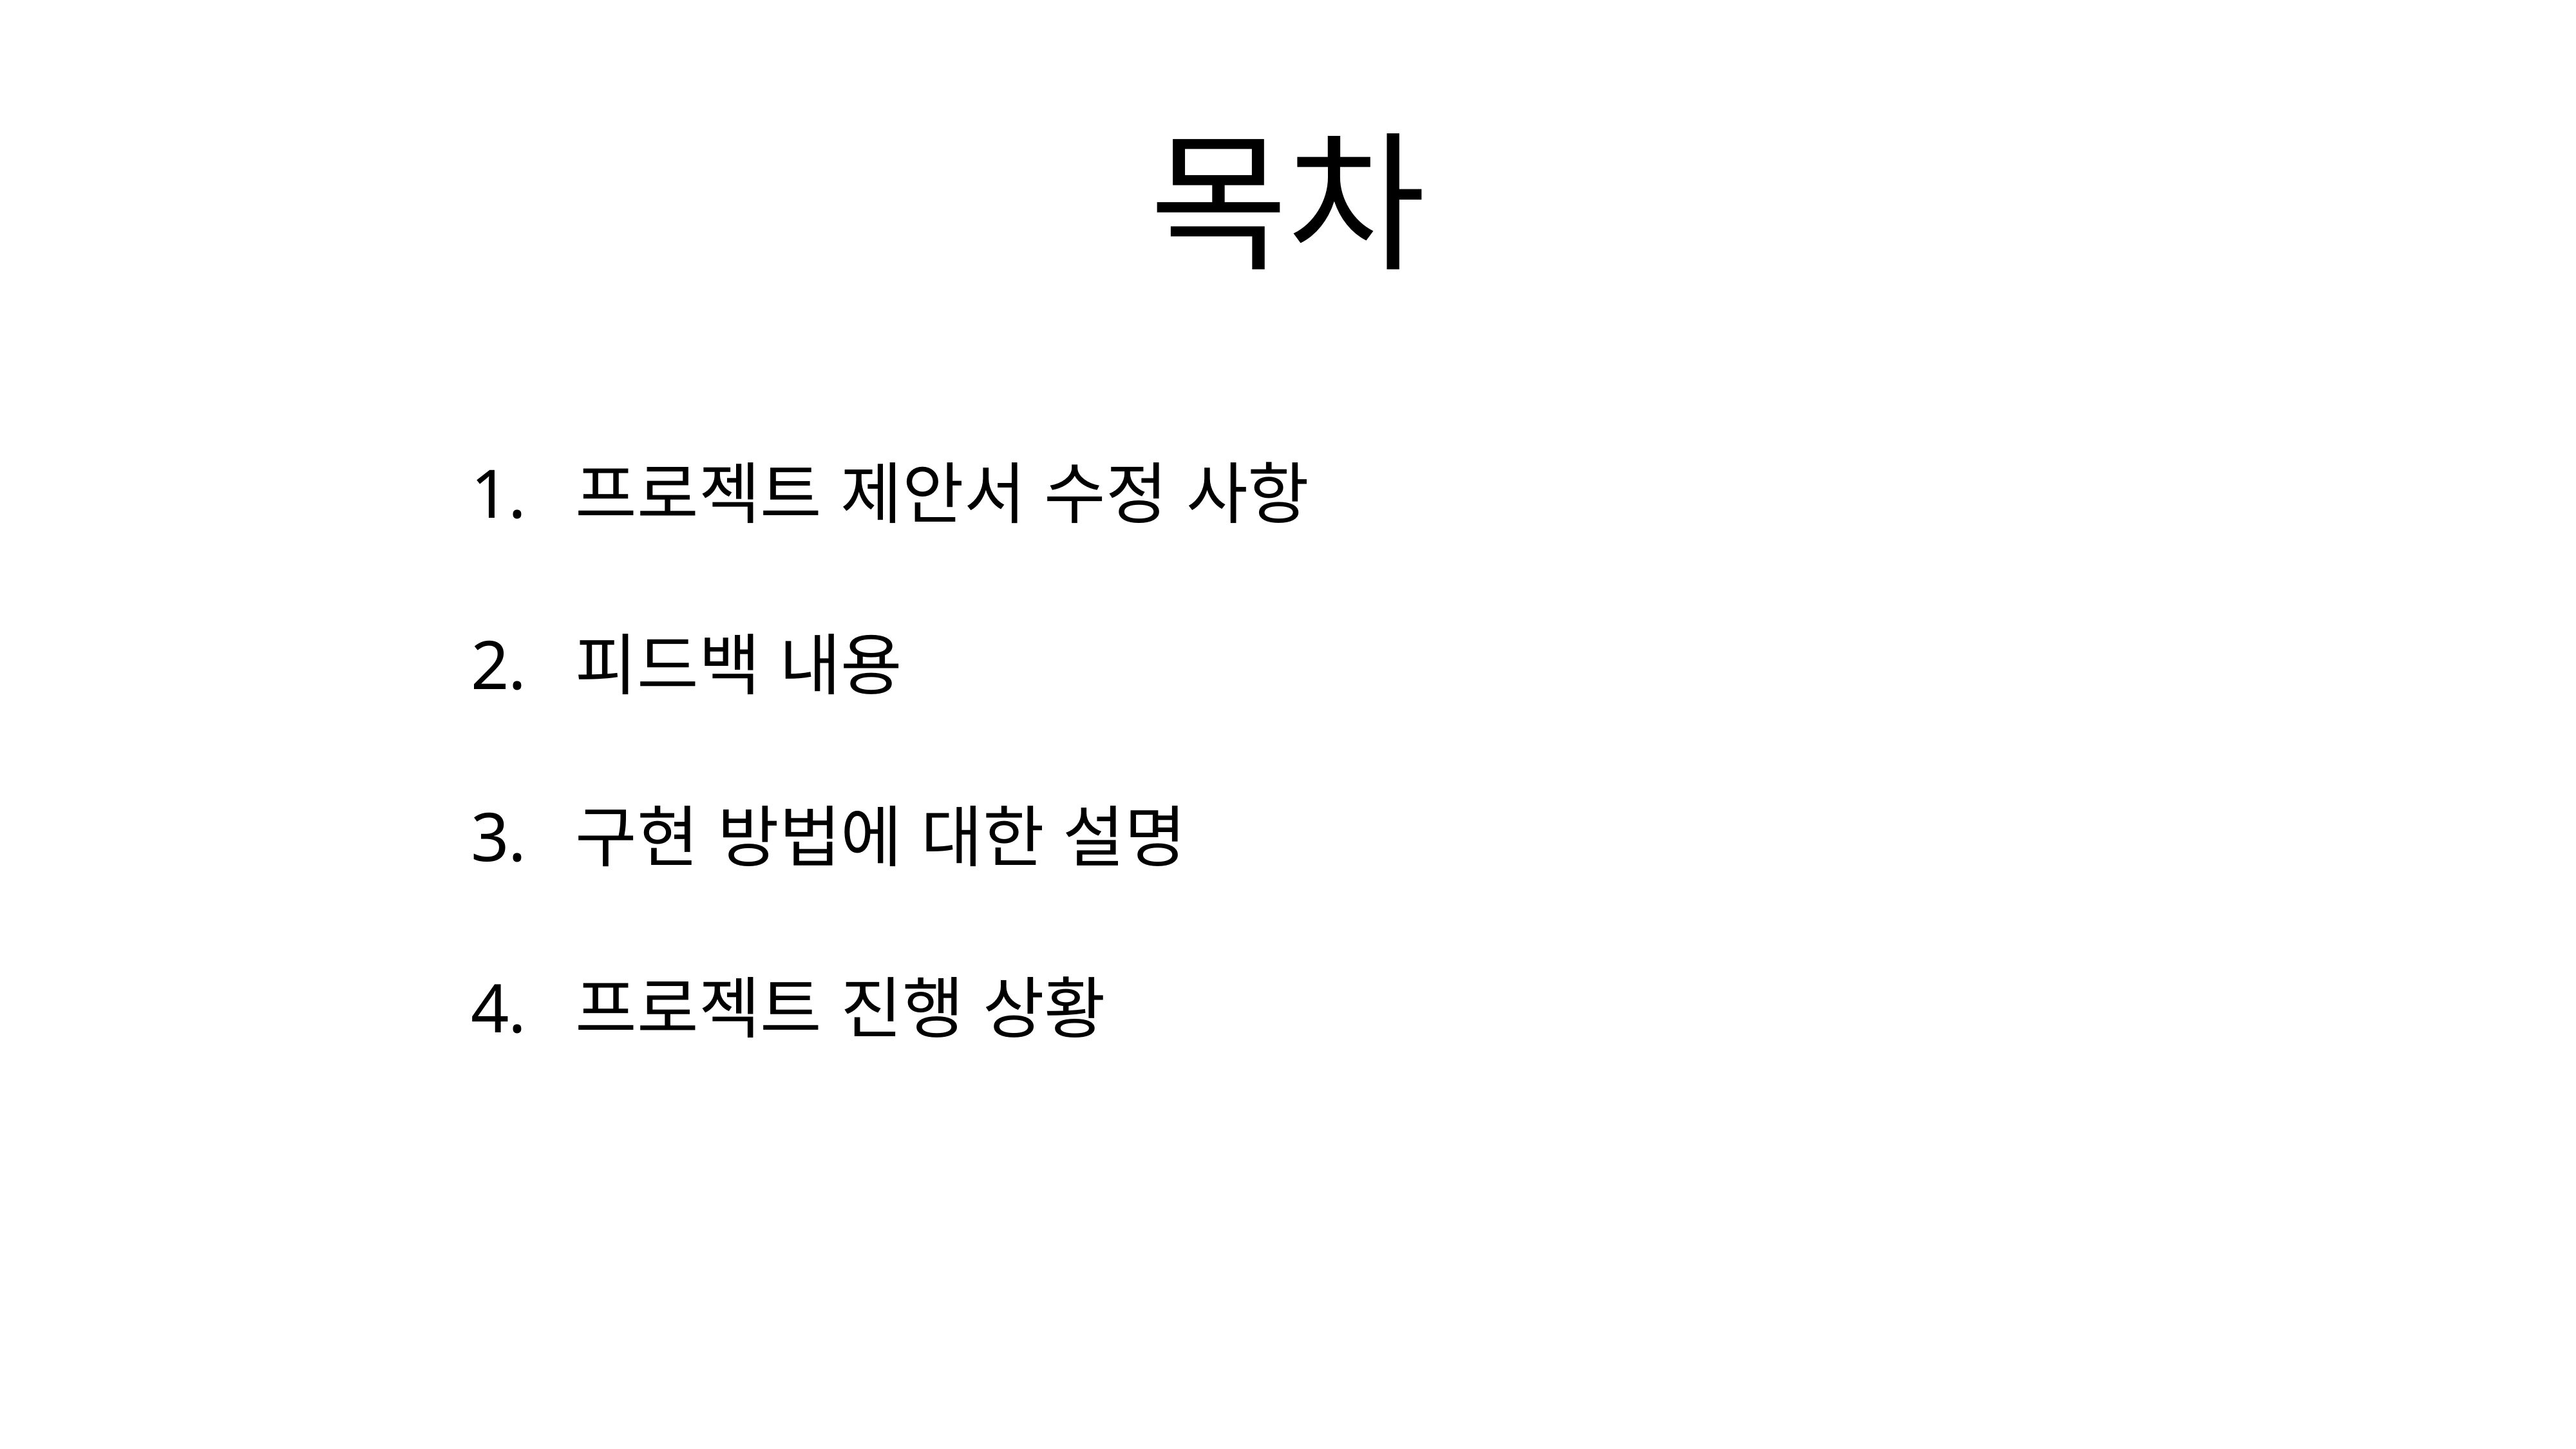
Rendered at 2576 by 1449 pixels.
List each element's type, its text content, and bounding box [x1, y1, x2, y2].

title 목차 [463, 37, 2113, 359]
list 프로젝트 제안서 수정 사항 피드백 내용 구현 방법에 대한 설명 프로젝트 진행 상황 [463, 384, 2113, 1097]
